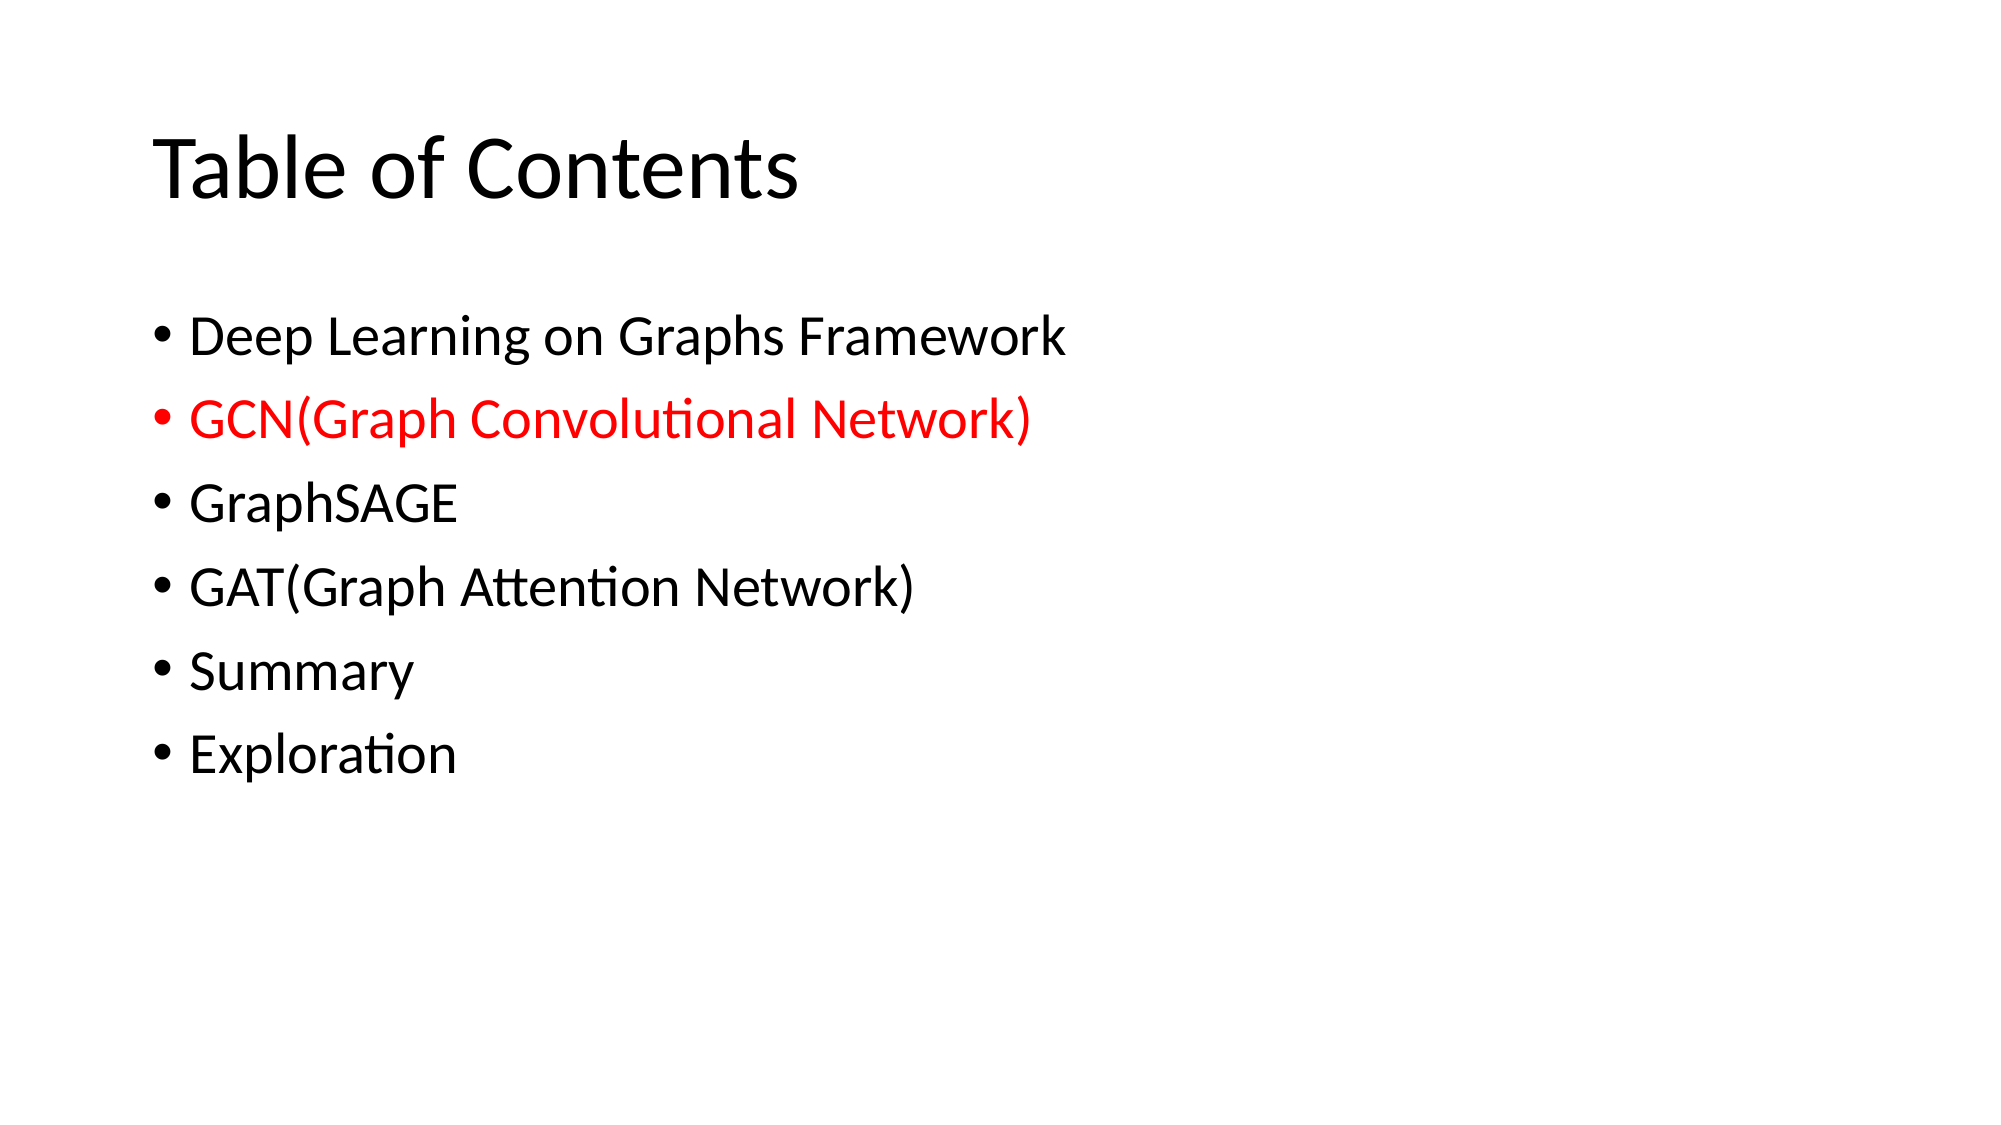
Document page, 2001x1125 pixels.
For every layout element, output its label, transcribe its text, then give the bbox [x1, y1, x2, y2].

title Table of Contents [137, 59, 1863, 278]
list Deep Learning on Graphs Framework GCN(Graph Convolutional Network) GraphSAGE GAT(Graph Attention Network) Summary Exploration [137, 297, 1863, 1066]
